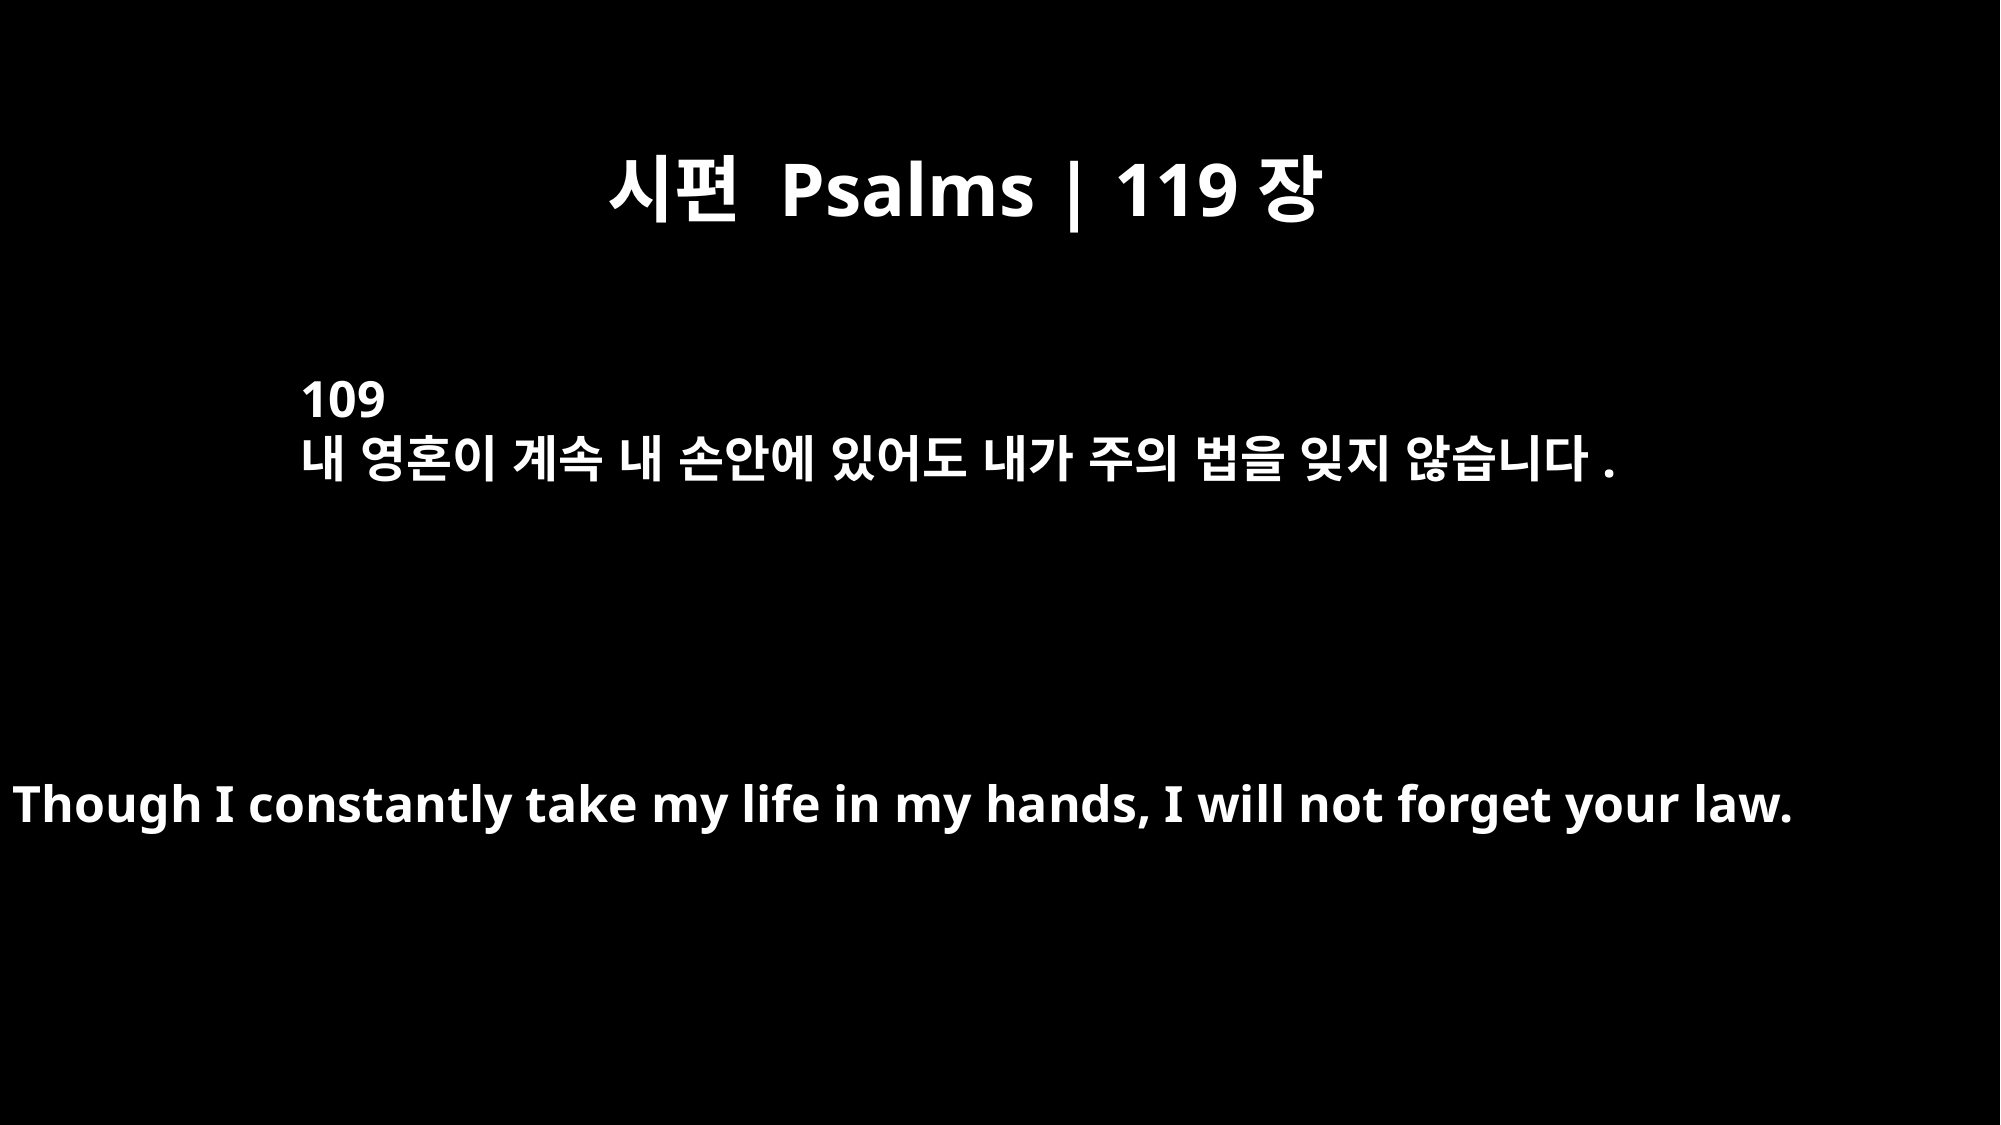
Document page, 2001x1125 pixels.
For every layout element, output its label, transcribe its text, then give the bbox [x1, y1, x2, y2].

text_box 109 내 영혼이 계속 내 손안에 있어도 내가 주의 법을 잊지 않습니다. [285, 359, 1632, 495]
text_box Though I constantly take my life in my hands, I will not forget your law. [0, 764, 1810, 840]
text_box 시편 Psalms | 119장 [592, 136, 1340, 239]
